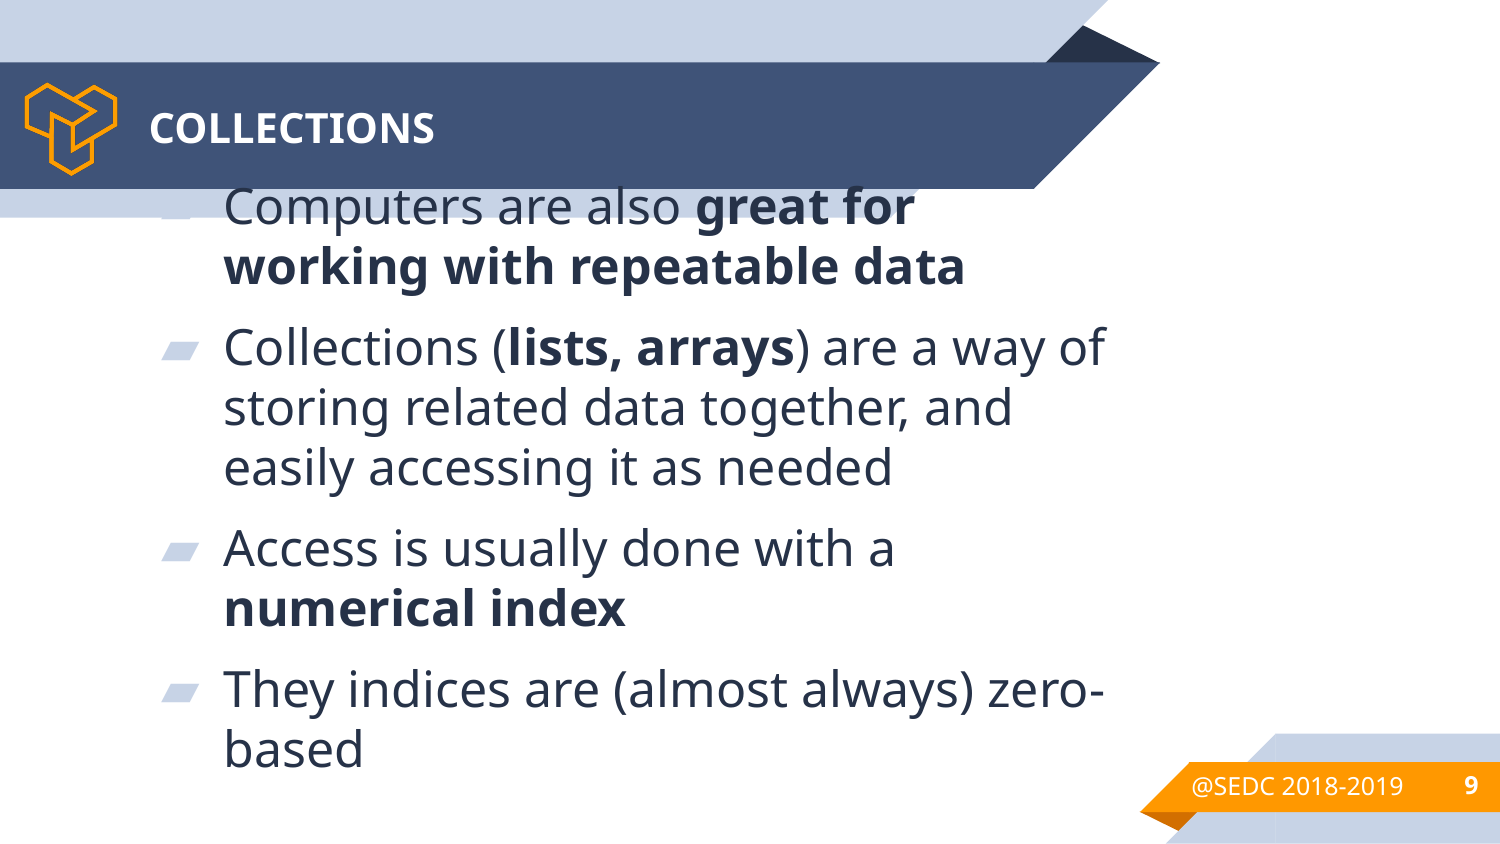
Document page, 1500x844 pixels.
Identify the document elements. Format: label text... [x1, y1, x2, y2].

title COLLECTIONS [133, 64, 1035, 190]
picture [21, 77, 121, 177]
text_box @SEDC 2018-2019 [1176, 755, 1445, 839]
slide_number 9 [1445, 760, 1494, 813]
list Computers are also great for working with repeatable data Collections (lists, arrays) are a way of storing related data together, and easily accessing it as needed Access is usually done with a numerical index They indices are (almost always) zero-based [133, 217, 1140, 734]
